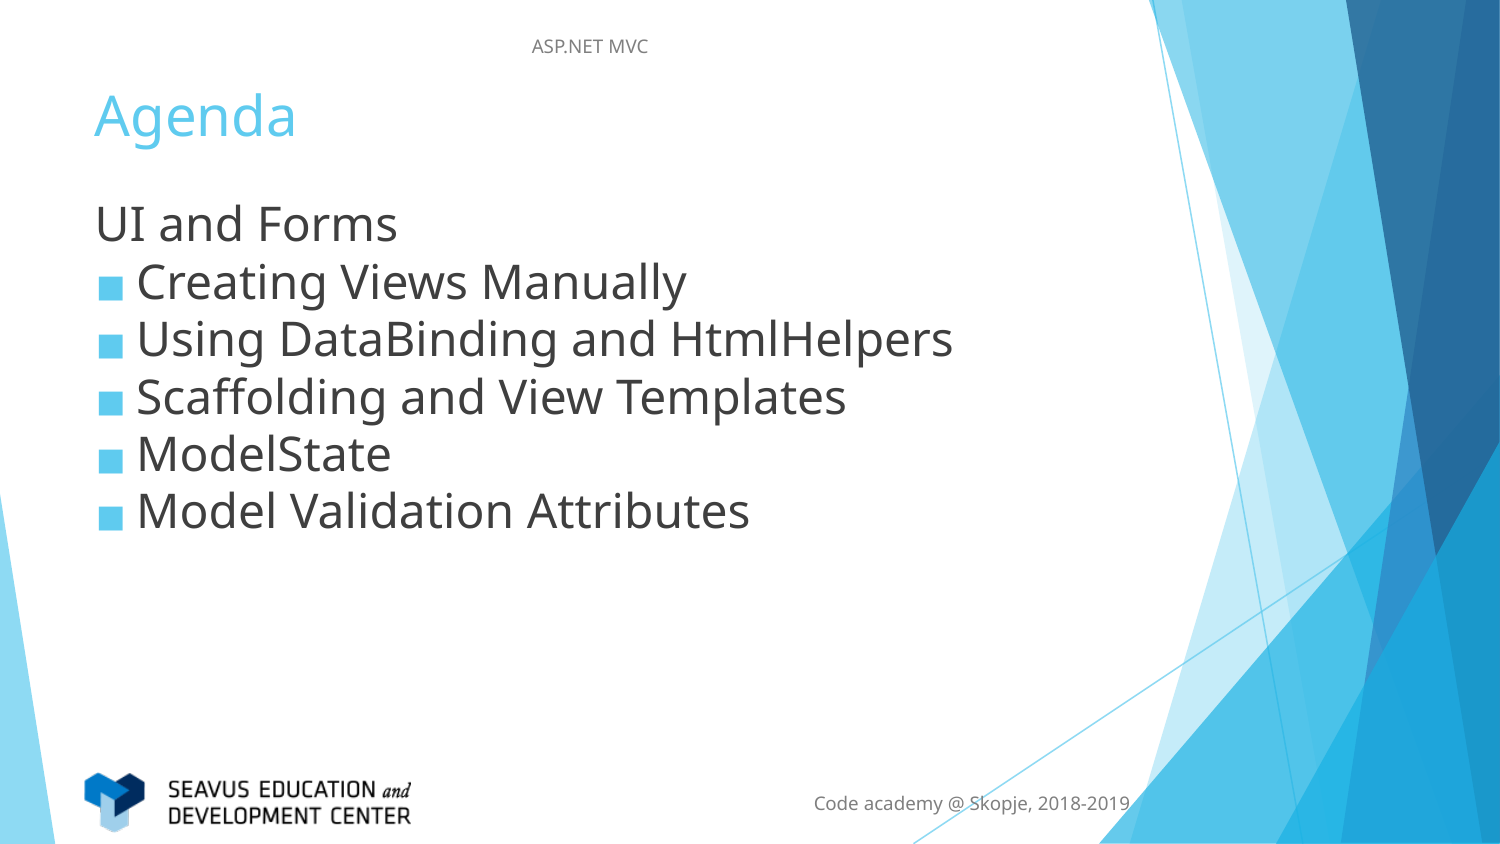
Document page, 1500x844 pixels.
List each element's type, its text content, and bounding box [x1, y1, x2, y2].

picture [83, 771, 411, 834]
text_box Code academy @ Skopje, 2018-2019 [416, 785, 1141, 820]
title Agenda [83, 75, 1141, 175]
text_box ASP.NET MVC [83, 29, 1097, 64]
list UI and Forms Creating Views Manually Using DataBinding and HtmlHelpers Scaffolding and View Templates ModelState Model Validation Attributes [83, 188, 1141, 744]
